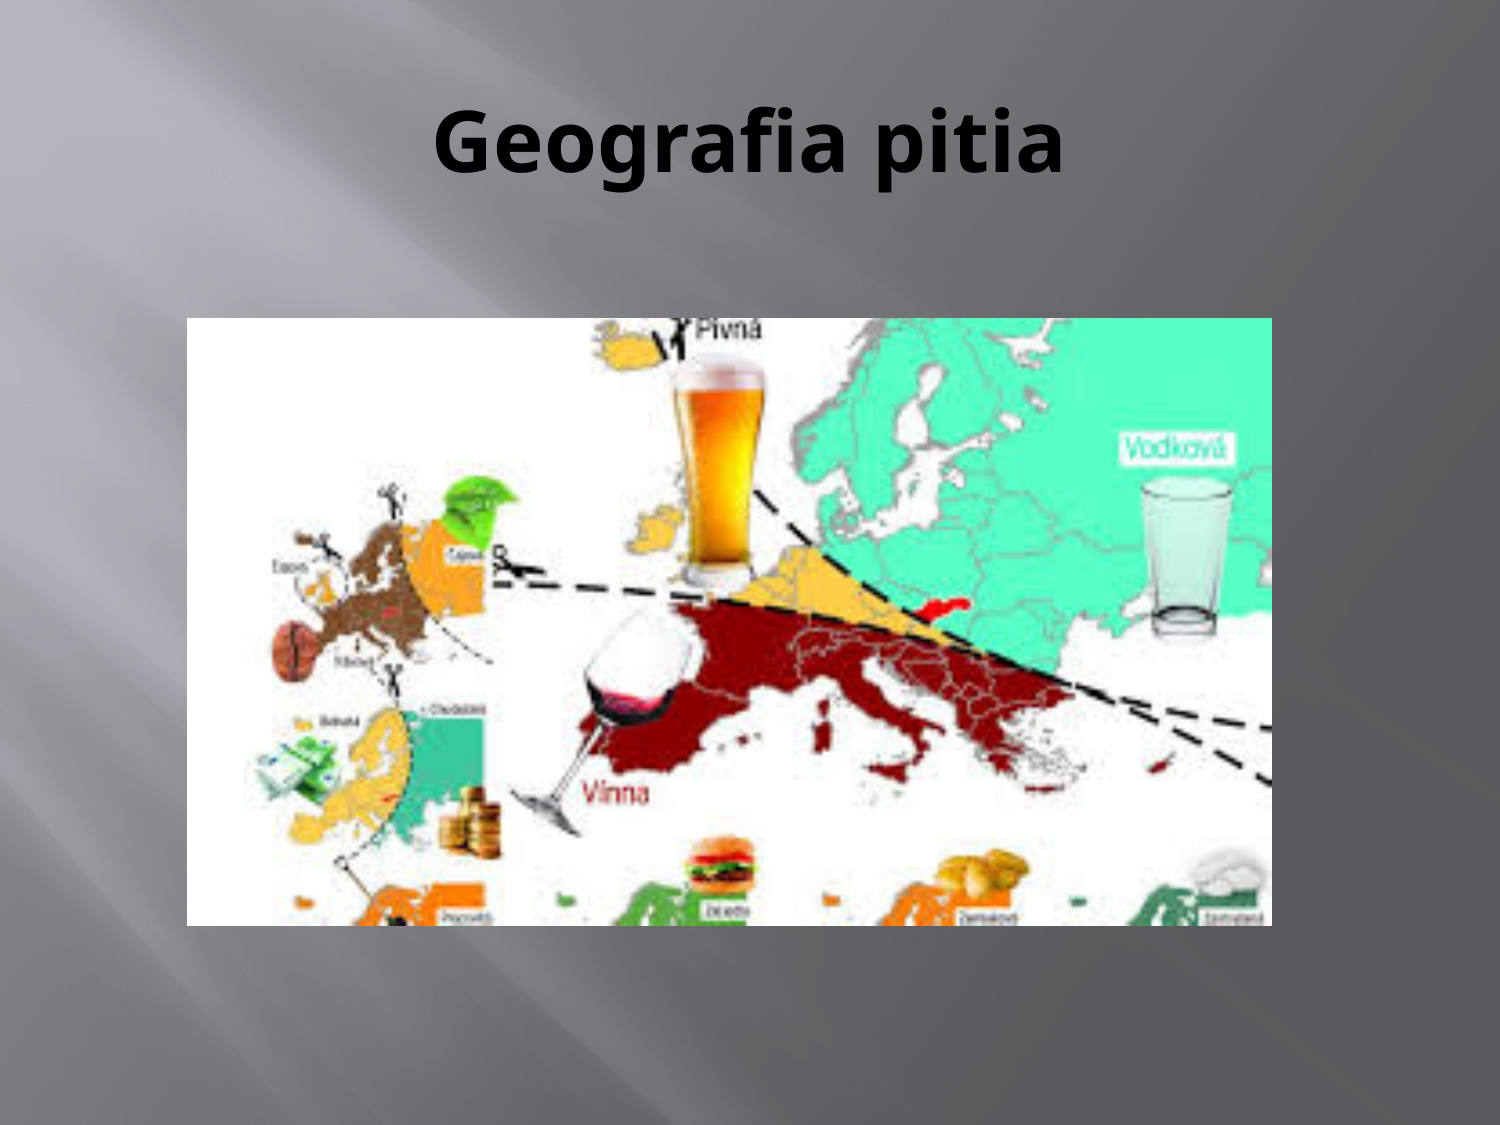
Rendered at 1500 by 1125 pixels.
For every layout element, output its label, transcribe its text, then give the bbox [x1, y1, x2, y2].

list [187, 318, 1272, 926]
title Geografia pitia [75, 45, 1425, 233]
